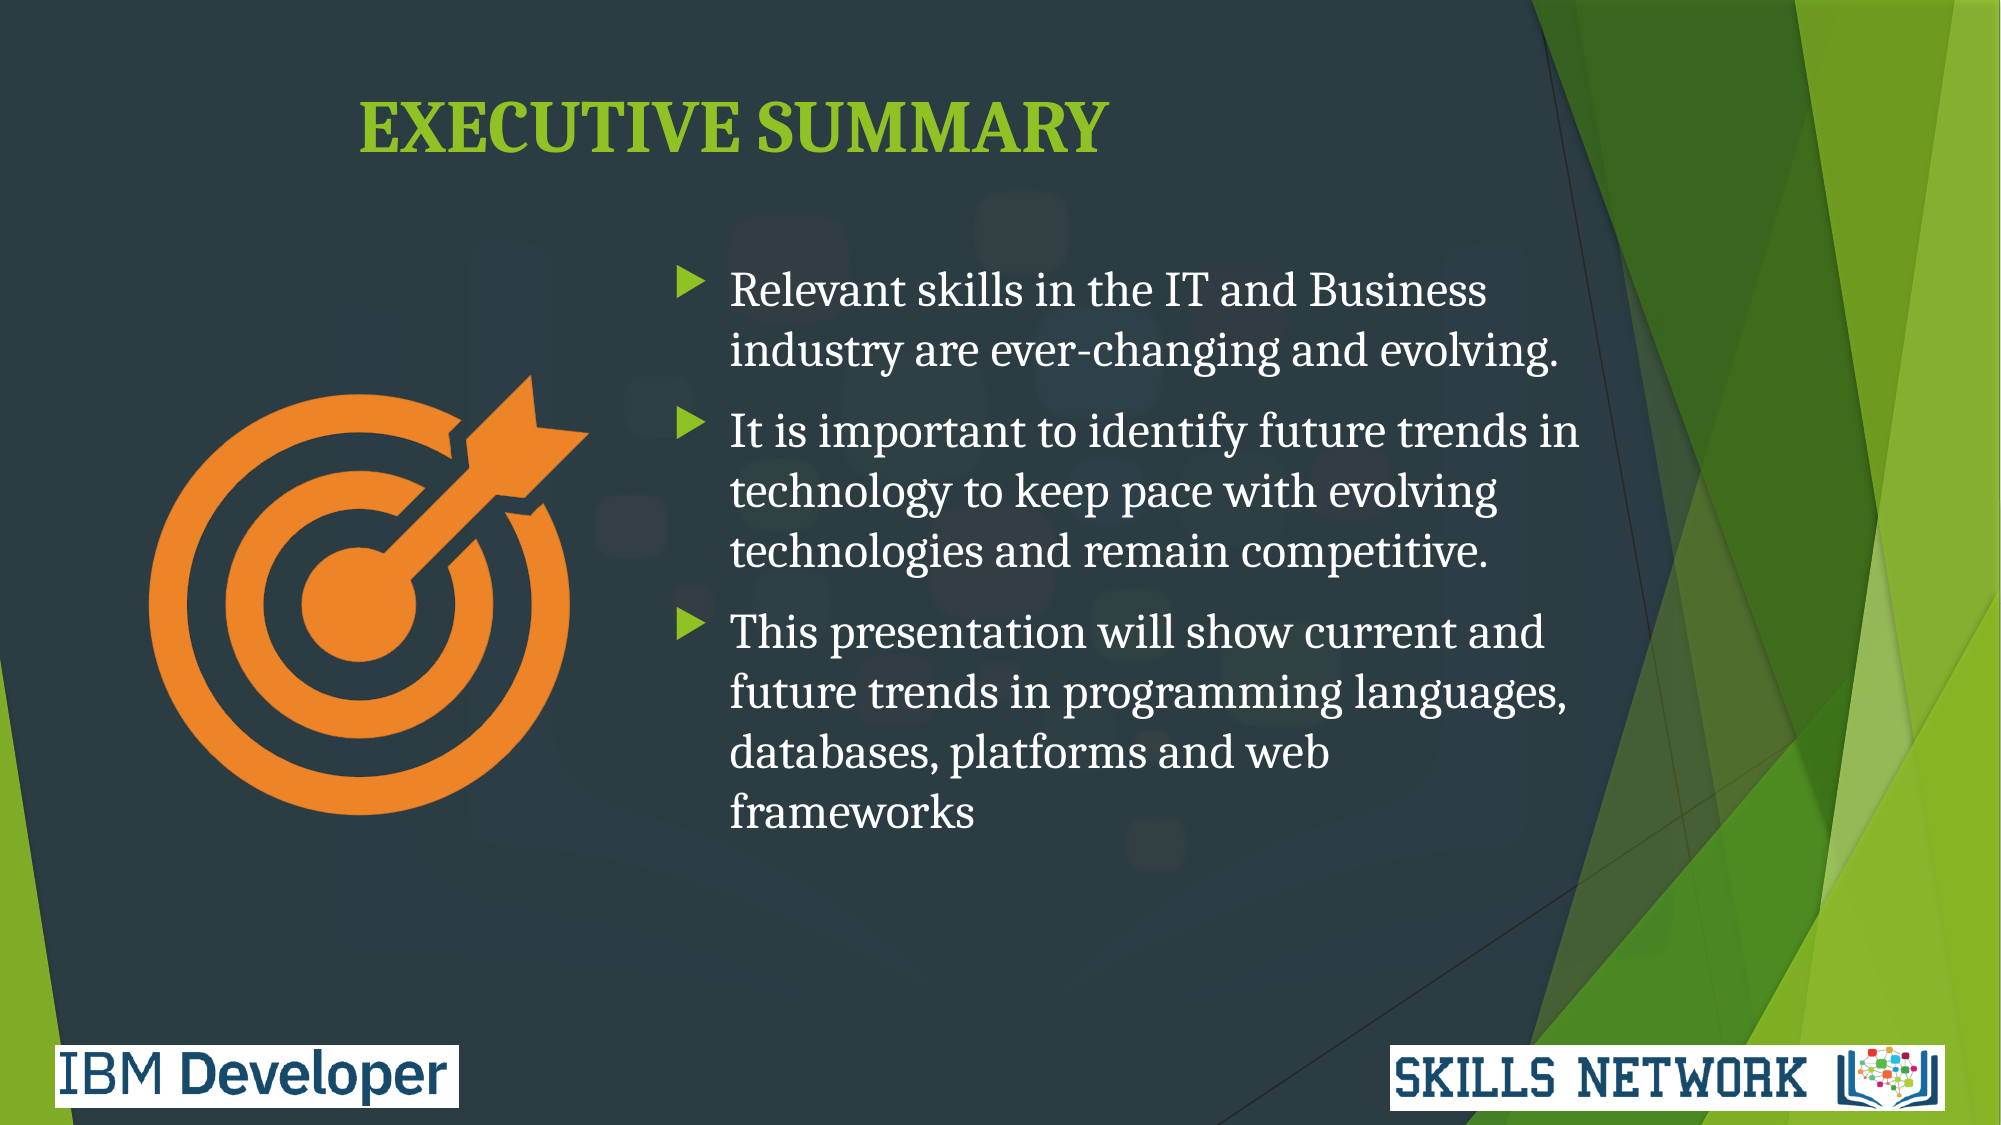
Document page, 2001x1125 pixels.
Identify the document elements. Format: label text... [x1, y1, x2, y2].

picture [1390, 1045, 1945, 1111]
picture [105, 333, 631, 859]
list Relevant skills in the IT and Business industry are ever-changing and evolving. It is important to identify future trends in technology to keep pace with evolving technologies and remain competitive. This presentation will show current and future trends in programming languages, databases, platforms and web frameworks [658, 249, 1601, 1071]
picture [55, 1045, 459, 1108]
title EXECUTIVE SUMMARY [343, 32, 1247, 213]
